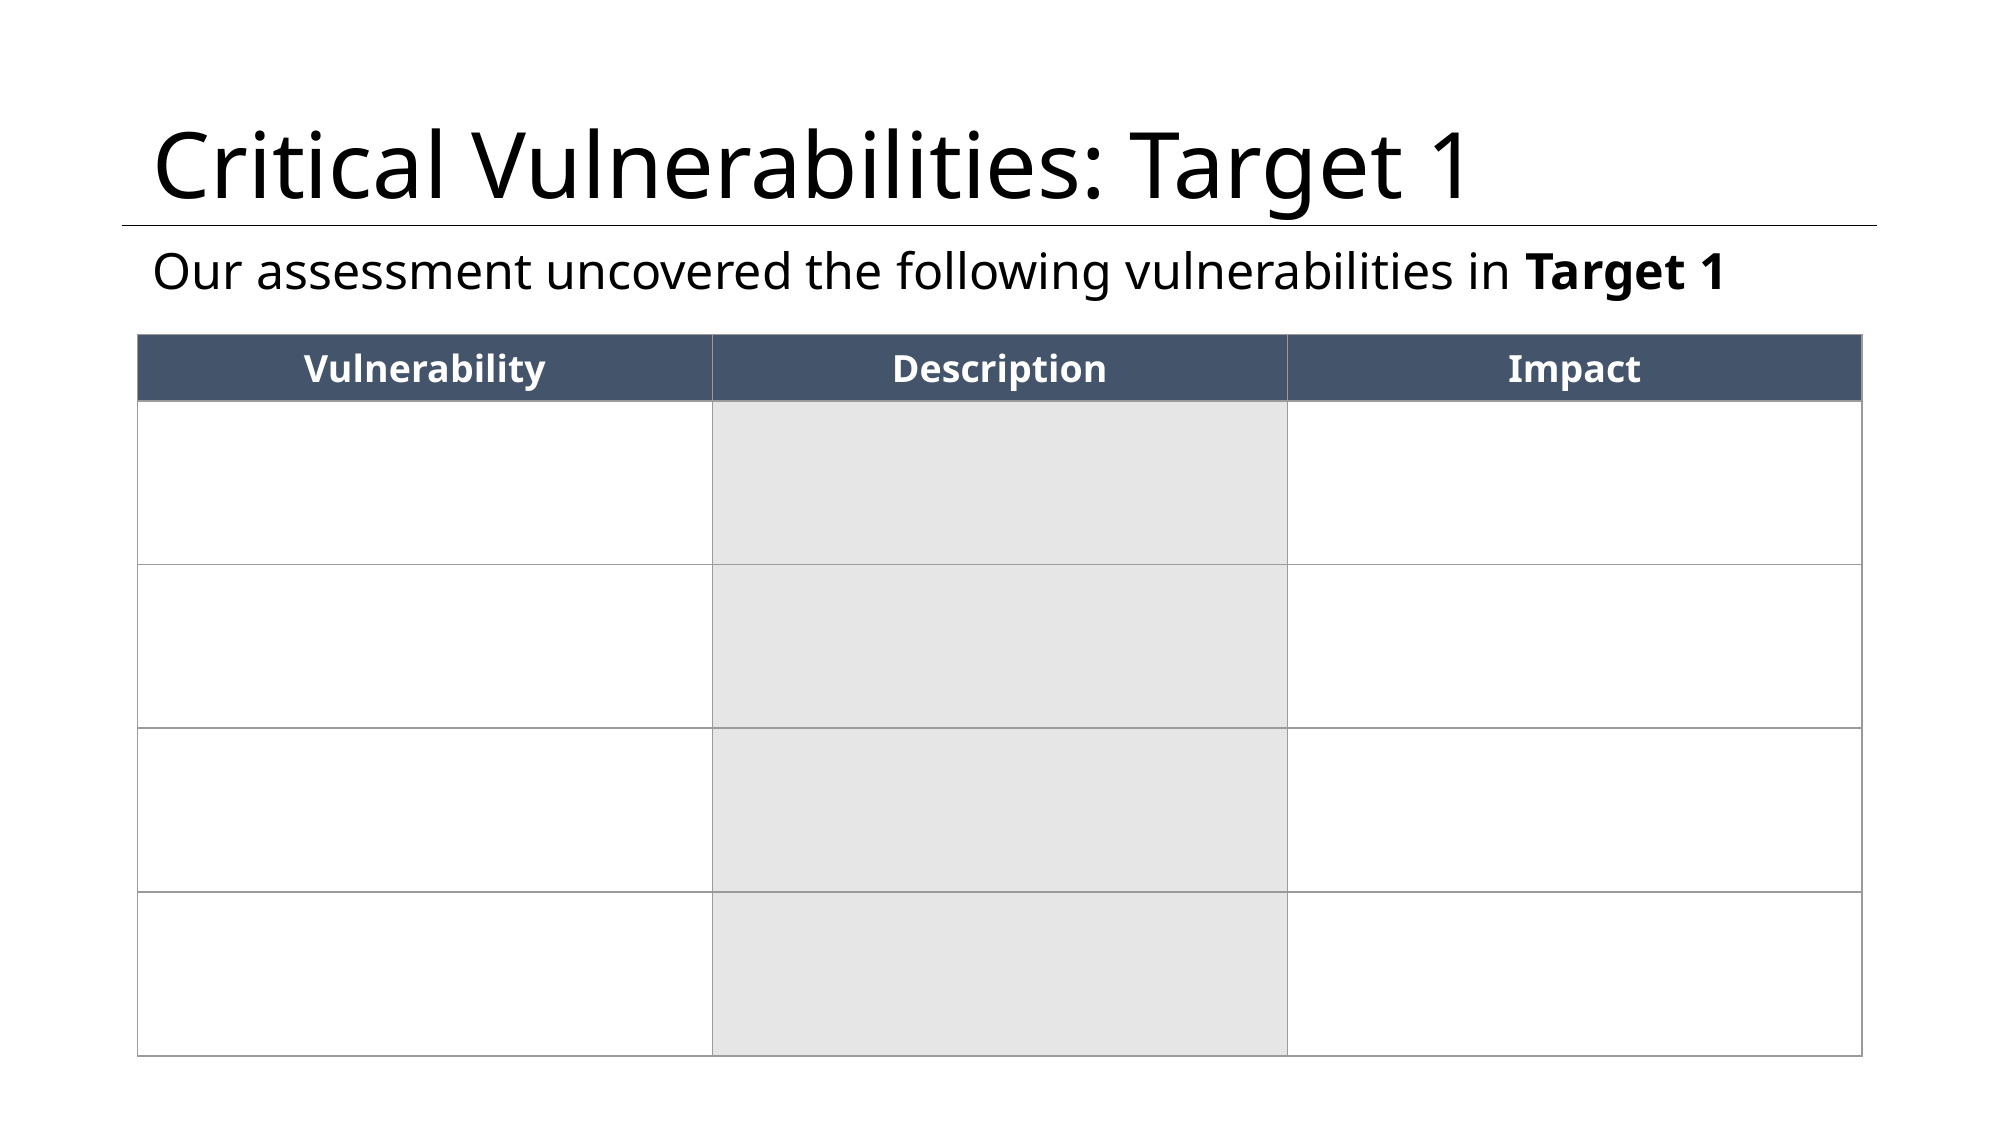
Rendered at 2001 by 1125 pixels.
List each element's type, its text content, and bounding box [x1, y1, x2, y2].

table_cell [138, 565, 712, 727]
table_header Vulnerability [138, 335, 712, 400]
table_cell [713, 402, 1287, 564]
table_cell [713, 729, 1287, 891]
table_cell [1288, 565, 1861, 727]
list Our assessment uncovered the following vulnerabilities in Target 1 [137, 227, 1863, 308]
table_cell [1288, 729, 1861, 891]
table_cell [713, 565, 1287, 727]
table_cell [138, 402, 712, 564]
table_header Description [713, 335, 1287, 400]
table_cell [1288, 402, 1861, 564]
table_cell [713, 893, 1287, 1055]
title Critical Vulnerabilities: Target 1 [137, 59, 1863, 227]
table_cell [1288, 893, 1861, 1055]
table_header Impact [1288, 335, 1861, 400]
table_cell [138, 893, 712, 1055]
table_cell [138, 729, 712, 891]
